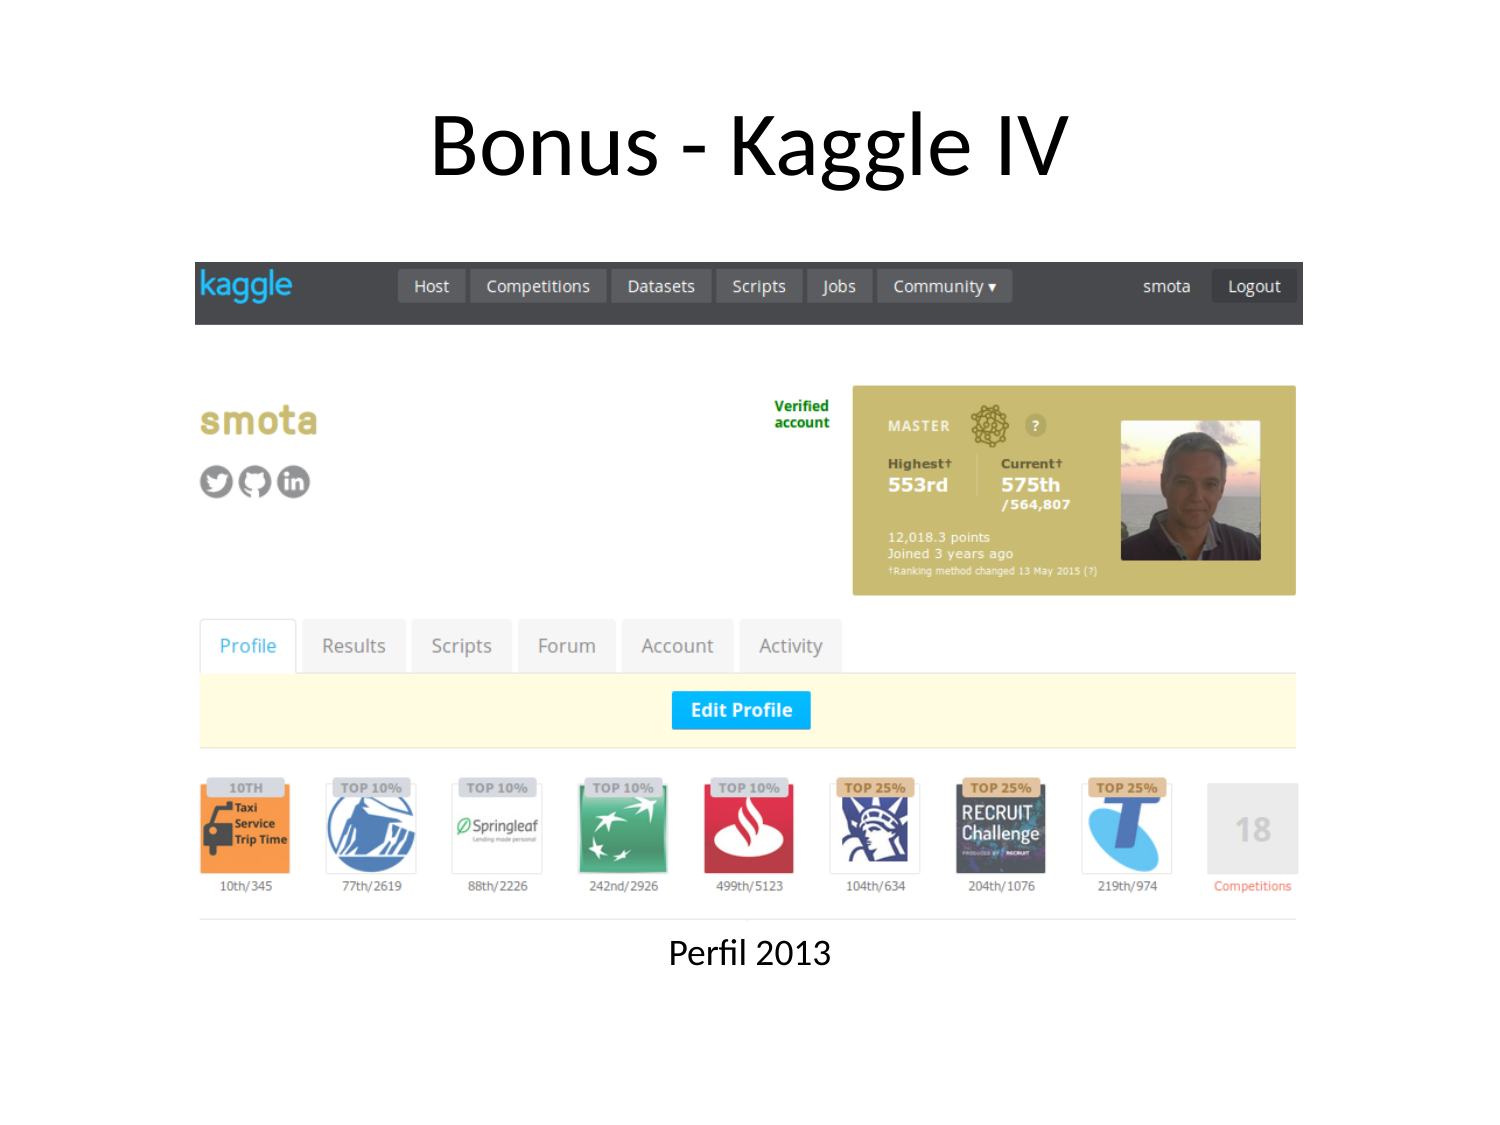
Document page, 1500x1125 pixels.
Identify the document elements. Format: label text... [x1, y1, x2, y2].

picture [195, 262, 1303, 921]
text_box Perfil 2013 [74, 920, 1425, 1005]
title Bonus - Kaggle IV [75, 45, 1425, 233]
